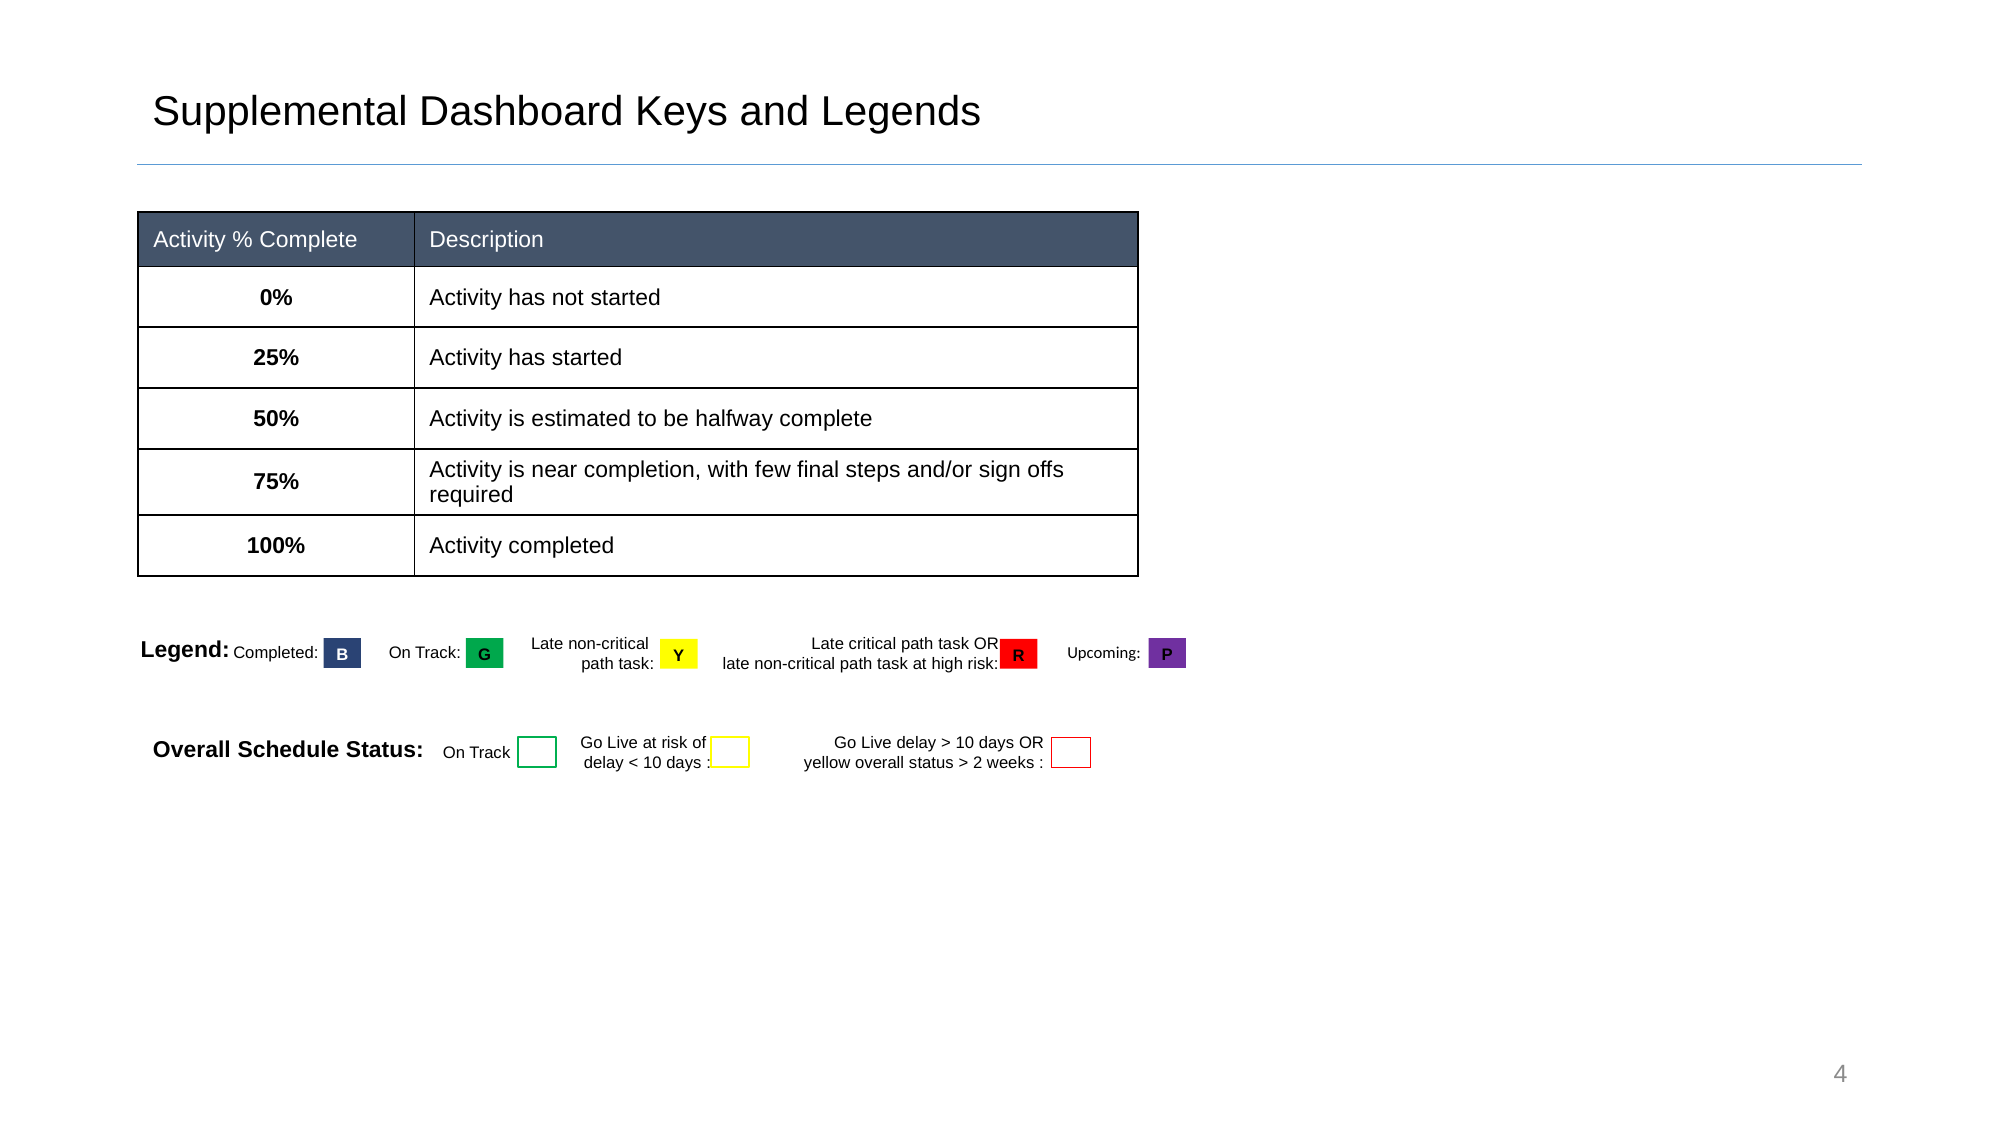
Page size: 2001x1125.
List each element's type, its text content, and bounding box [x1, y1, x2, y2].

table_header Description [415, 213, 1137, 266]
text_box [137, 730, 1091, 773]
table_cell Activity is estimated to be halfway complete [415, 389, 1137, 448]
slide_number 4 [1412, 1042, 1863, 1103]
title Supplemental Dashboard Keys and Legends [137, 59, 1863, 164]
table_cell Activity has started [415, 328, 1137, 387]
table_cell Activity is near completion, with few final steps and/or sign offs required [415, 450, 1137, 514]
table_cell 50% [139, 389, 414, 448]
table_cell 100% [139, 516, 414, 575]
table_cell 25% [139, 328, 414, 387]
table_cell 75% [139, 450, 414, 514]
table_cell Activity has not started [415, 267, 1137, 326]
table_cell Activity completed [415, 516, 1137, 575]
table_header Activity % Complete [139, 213, 414, 266]
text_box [125, 632, 1186, 674]
table_cell 0% [139, 267, 414, 326]
